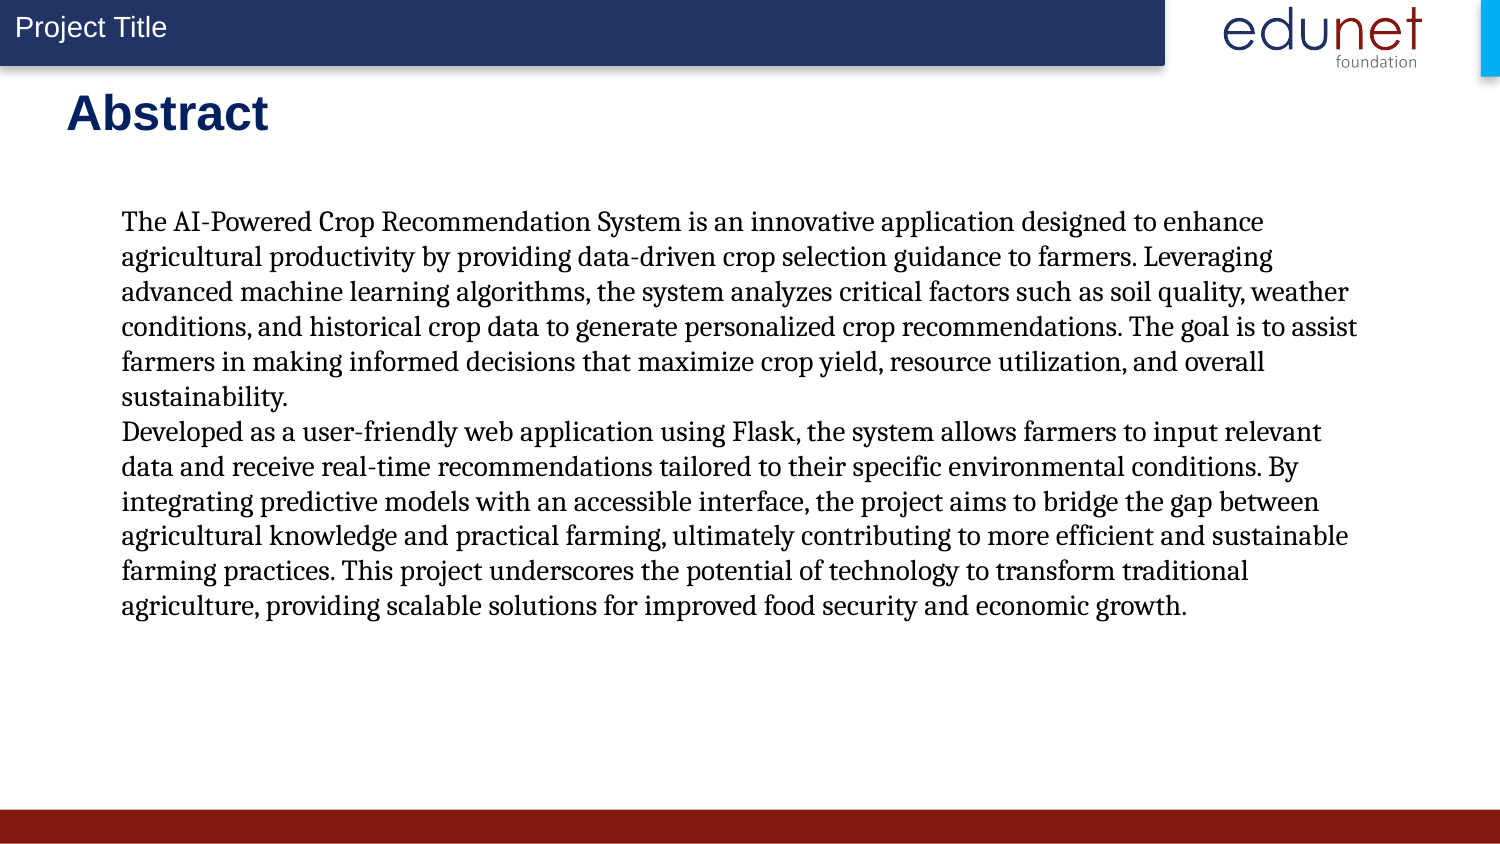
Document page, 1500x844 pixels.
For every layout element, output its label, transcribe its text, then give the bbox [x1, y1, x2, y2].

text_box The AI-Powered Crop Recommendation System is an innovative application designed to enhance agricultural productivity by providing data-driven crop selection guidance to farmers. Leveraging advanced machine learning algorithms, the system analyzes critical factors such as soil quality, weather conditions, and historical crop data to generate personalized crop recommendations. The goal is to assist farmers in making informed decisions that maximize crop yield, resource utilization, and overall sustainability. Developed as a user-friendly web application using Flask, the system allows farmers to input relevant data and receive real-time recommendations tailored to their specific environmental conditions. By integrating predictive models with an accessible interface, the project aims to bridge the gap between agricultural knowledge and practical farming, ultimately contributing to more efficient and sustainable farming practices. This project underscores the potential of technology to transform traditional agriculture, providing scalable solutions for improved food security and economic growth. [106, 194, 1384, 664]
title Abstract [51, 72, 1449, 229]
picture [1219, 4, 1424, 72]
